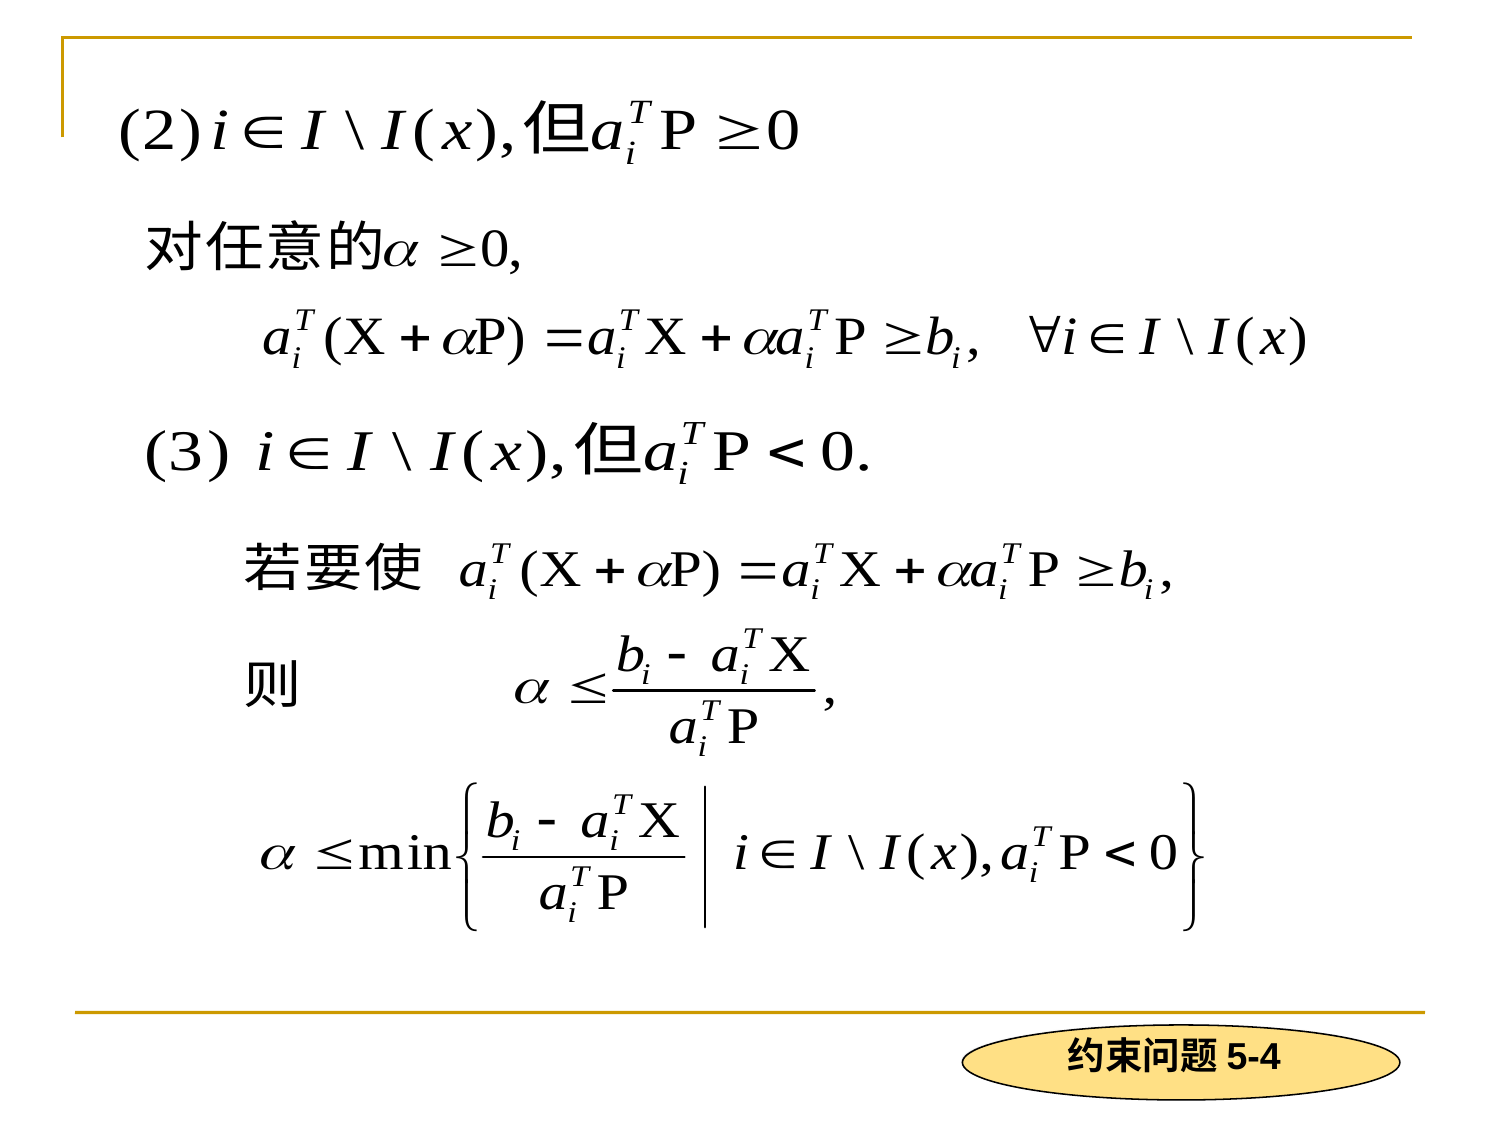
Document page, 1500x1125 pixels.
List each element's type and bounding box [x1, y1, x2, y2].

text_box [135, 407, 920, 499]
text_box [962, 1024, 1426, 1101]
text_box [109, 86, 812, 180]
text_box [136, 210, 1321, 382]
text_box [236, 531, 1221, 944]
